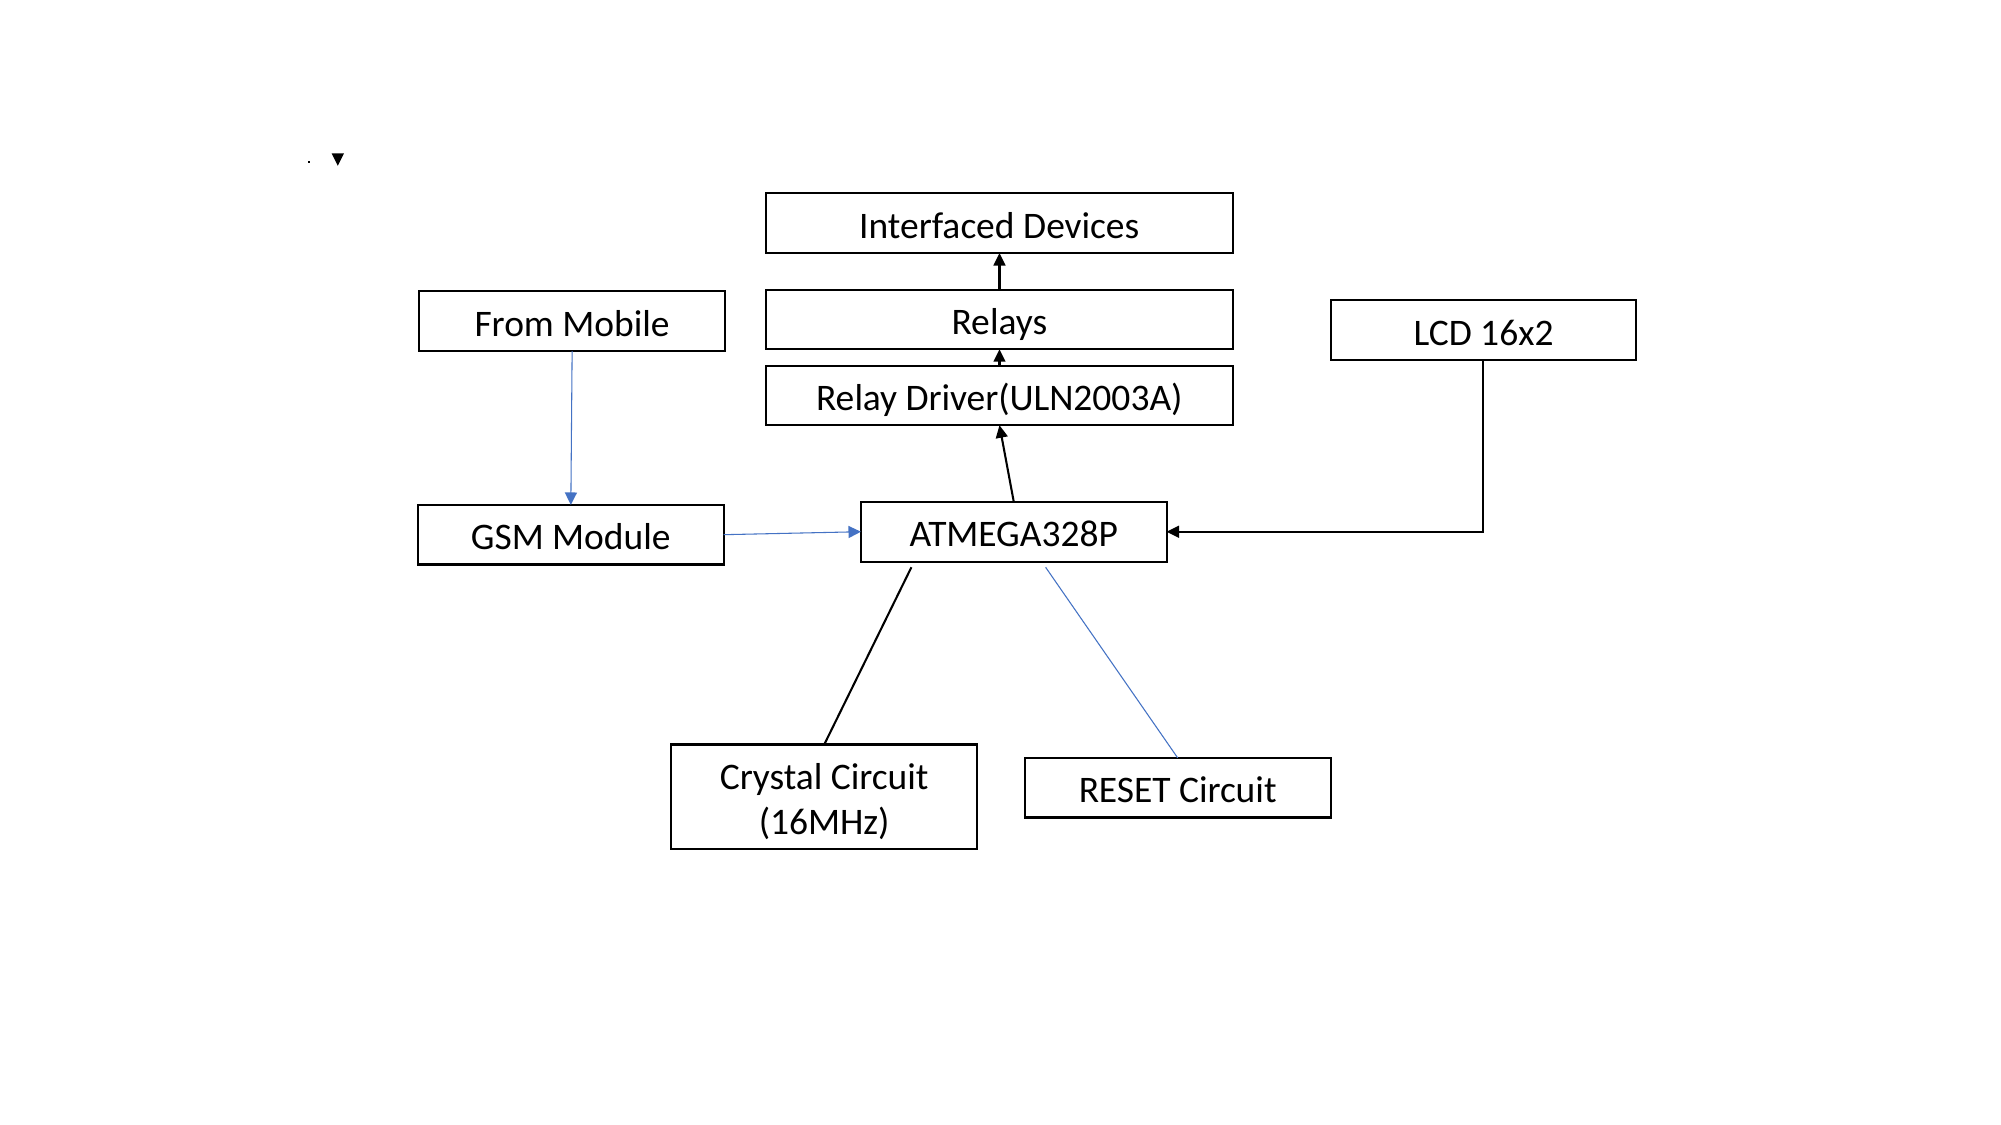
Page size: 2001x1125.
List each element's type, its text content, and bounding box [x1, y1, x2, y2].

text_box Interfaced Devices [765, 192, 1234, 254]
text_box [1045, 567, 1178, 758]
text_box Crystal Circuit (16MHz) [670, 743, 978, 850]
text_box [824, 567, 912, 745]
text_box From Mobile [418, 290, 726, 352]
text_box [1239, 288, 1411, 605]
text_box GSM Module [417, 504, 725, 566]
text_box Relays [765, 289, 1234, 350]
text_box Relay Driver(ULN2003A) [765, 365, 1234, 426]
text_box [999, 426, 1014, 502]
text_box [723, 532, 861, 536]
text_box ATMEGA328P [860, 501, 1168, 563]
text_box RESET Circuit [1024, 757, 1332, 819]
text_box LCD 16x2 [1411, 299, 1637, 361]
